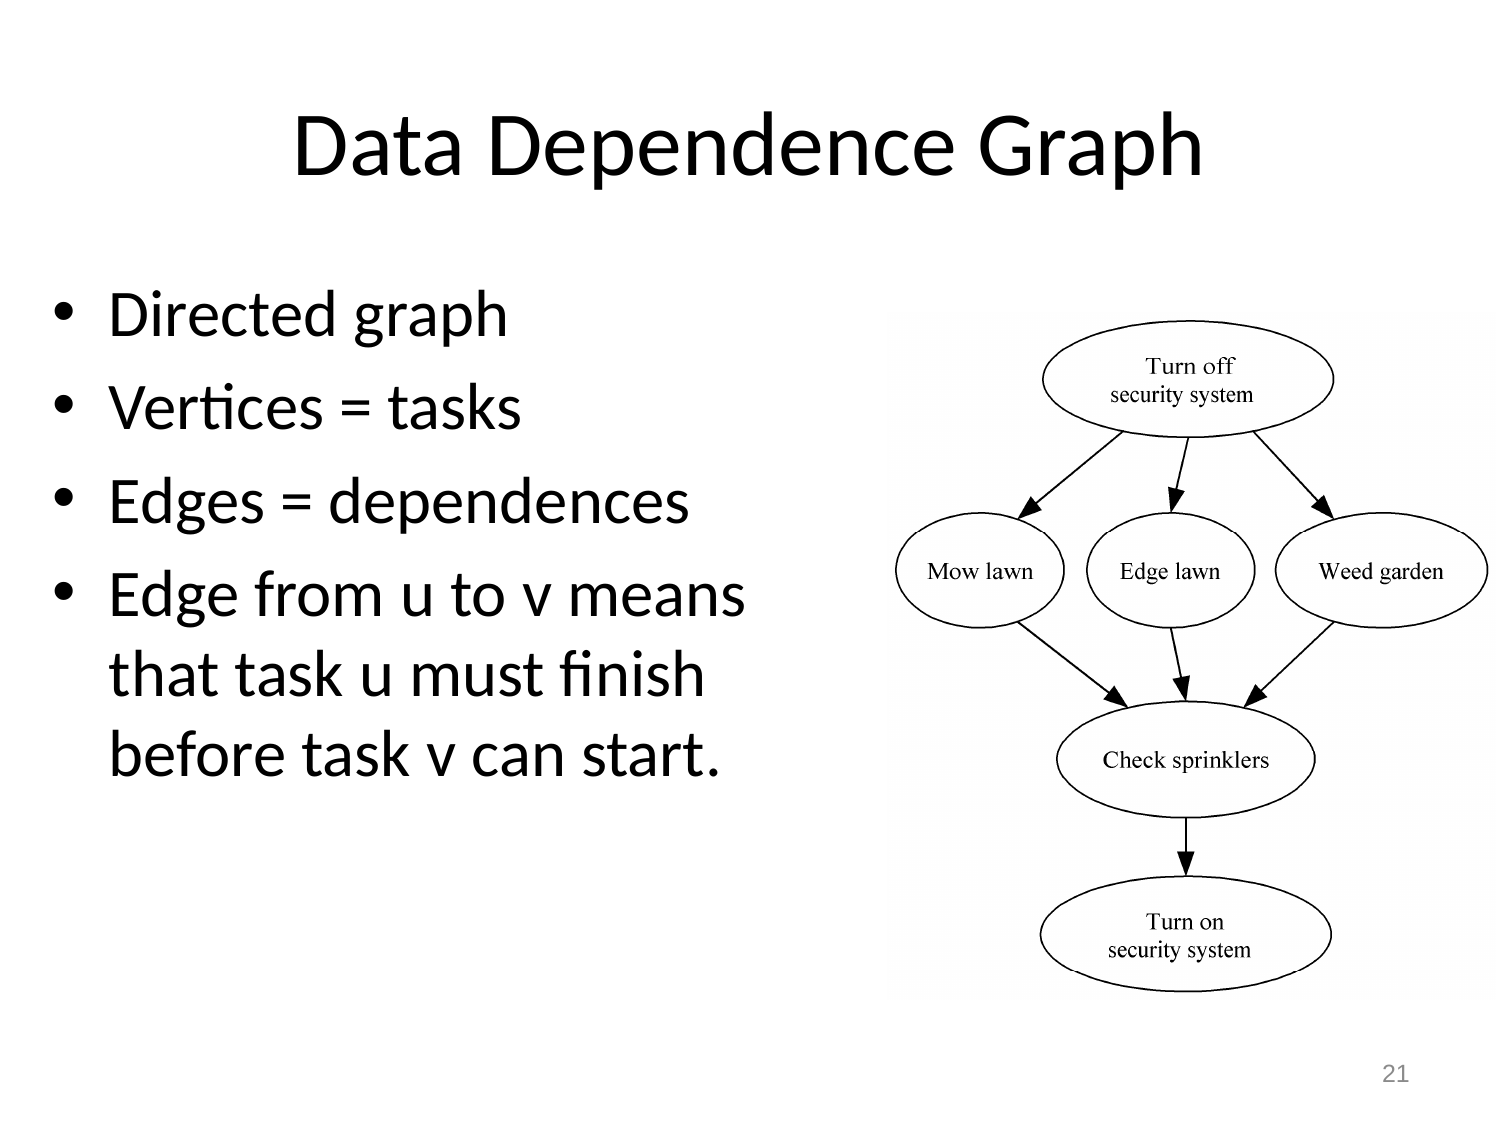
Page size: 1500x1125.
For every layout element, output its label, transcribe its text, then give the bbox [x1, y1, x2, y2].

list Directed graph Vertices = tasks Edges = dependences Edge from u to v means that task u must finish before task v can start. [37, 262, 863, 1006]
slide_number 21 [1074, 1042, 1425, 1103]
title Data Dependence Graph [74, 44, 1426, 233]
picture [887, 312, 1497, 1001]
